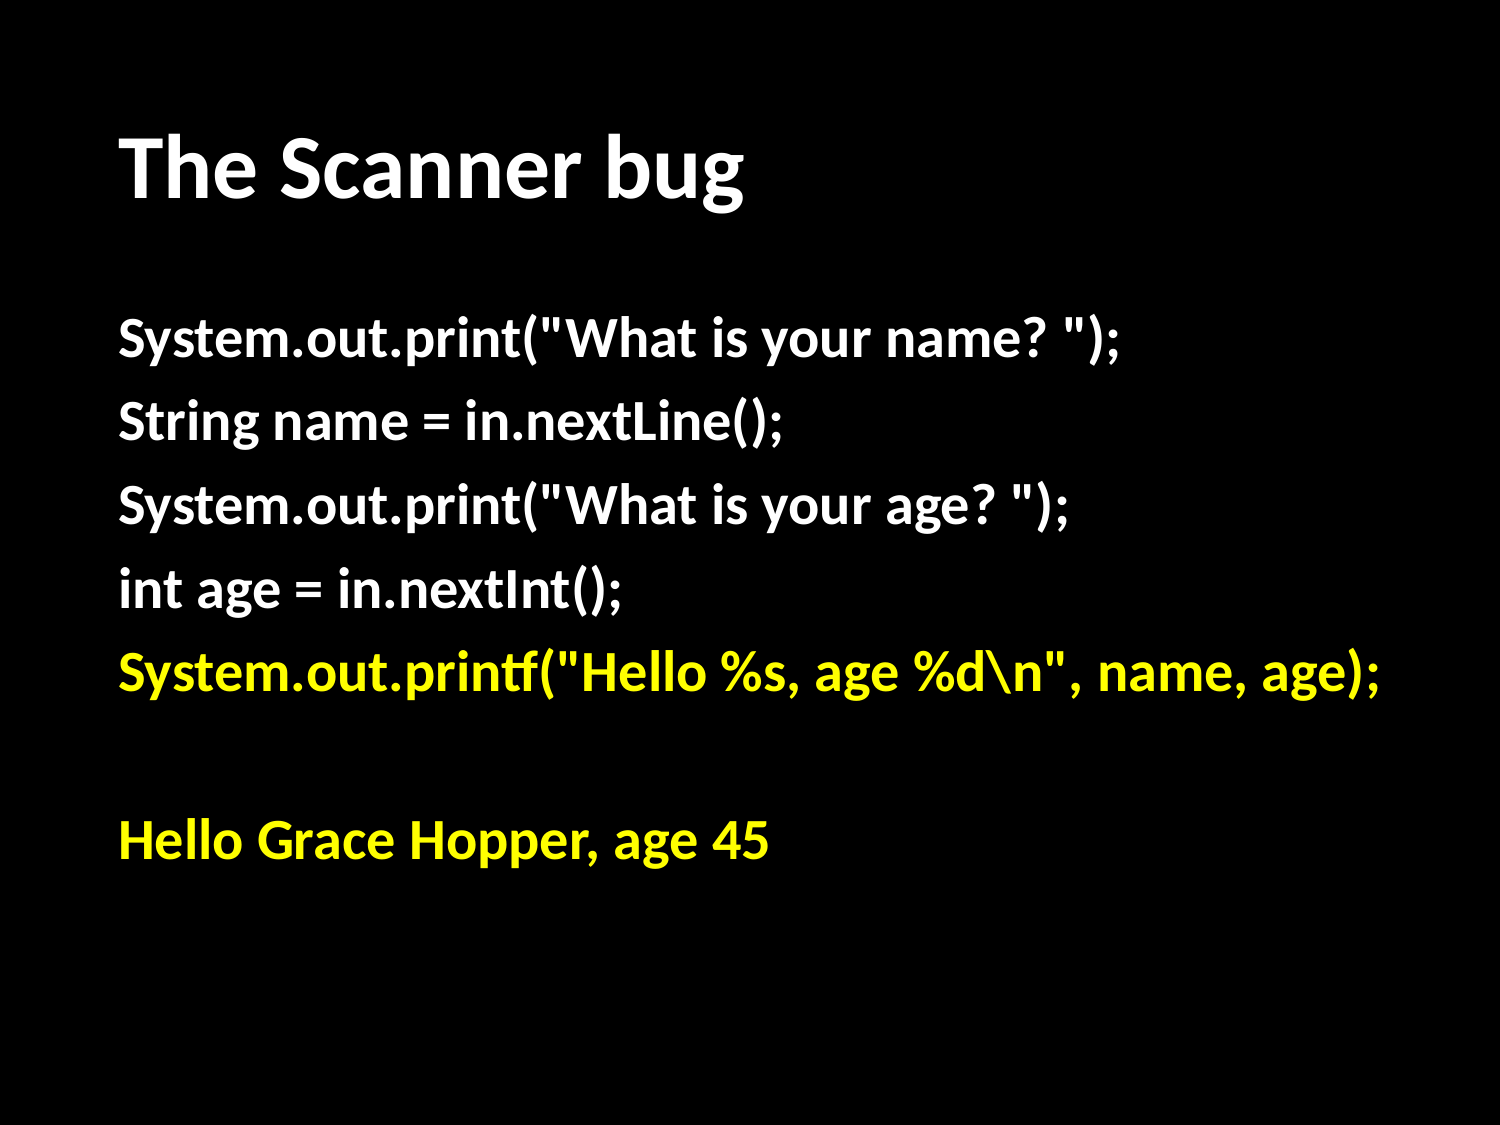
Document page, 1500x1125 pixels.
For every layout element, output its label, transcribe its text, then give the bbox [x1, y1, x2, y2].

title The Scanner bug [103, 59, 1397, 278]
list System.out.print("What is your name? "); String name = in.nextLine(); System.out.print("What is your age? "); int age = in.nextInt(); System.out.printf("Hello %s, age %d\n", name, age); Hello Grace Hopper, age 45 [103, 299, 1397, 1014]
